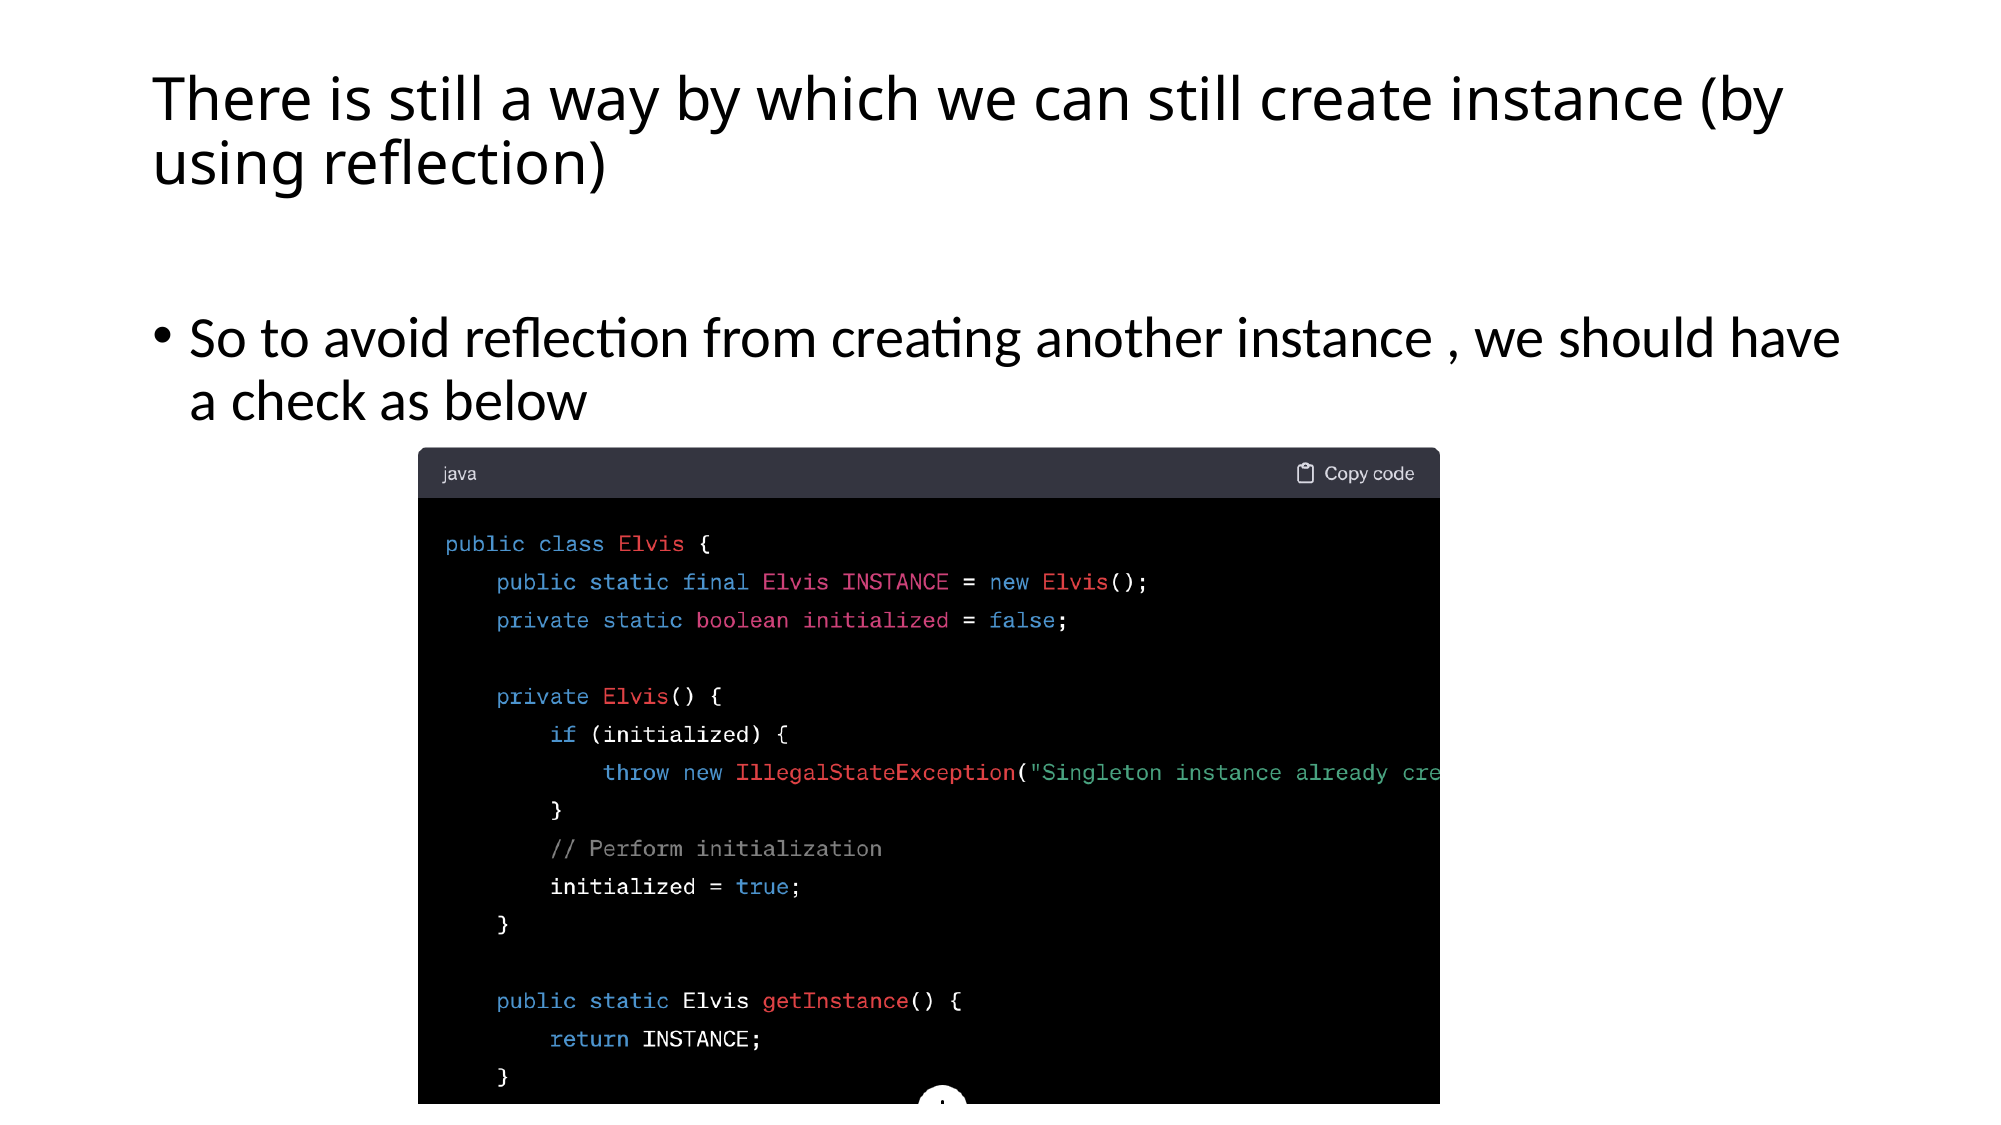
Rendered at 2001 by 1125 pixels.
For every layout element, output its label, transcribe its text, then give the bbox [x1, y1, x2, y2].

list So to avoid reflection from creating another instance , we should have a check as below [137, 299, 1863, 1014]
picture [403, 428, 1451, 1104]
title There is still a way by which we can still create instance (by using reflection) [137, 59, 1863, 278]
